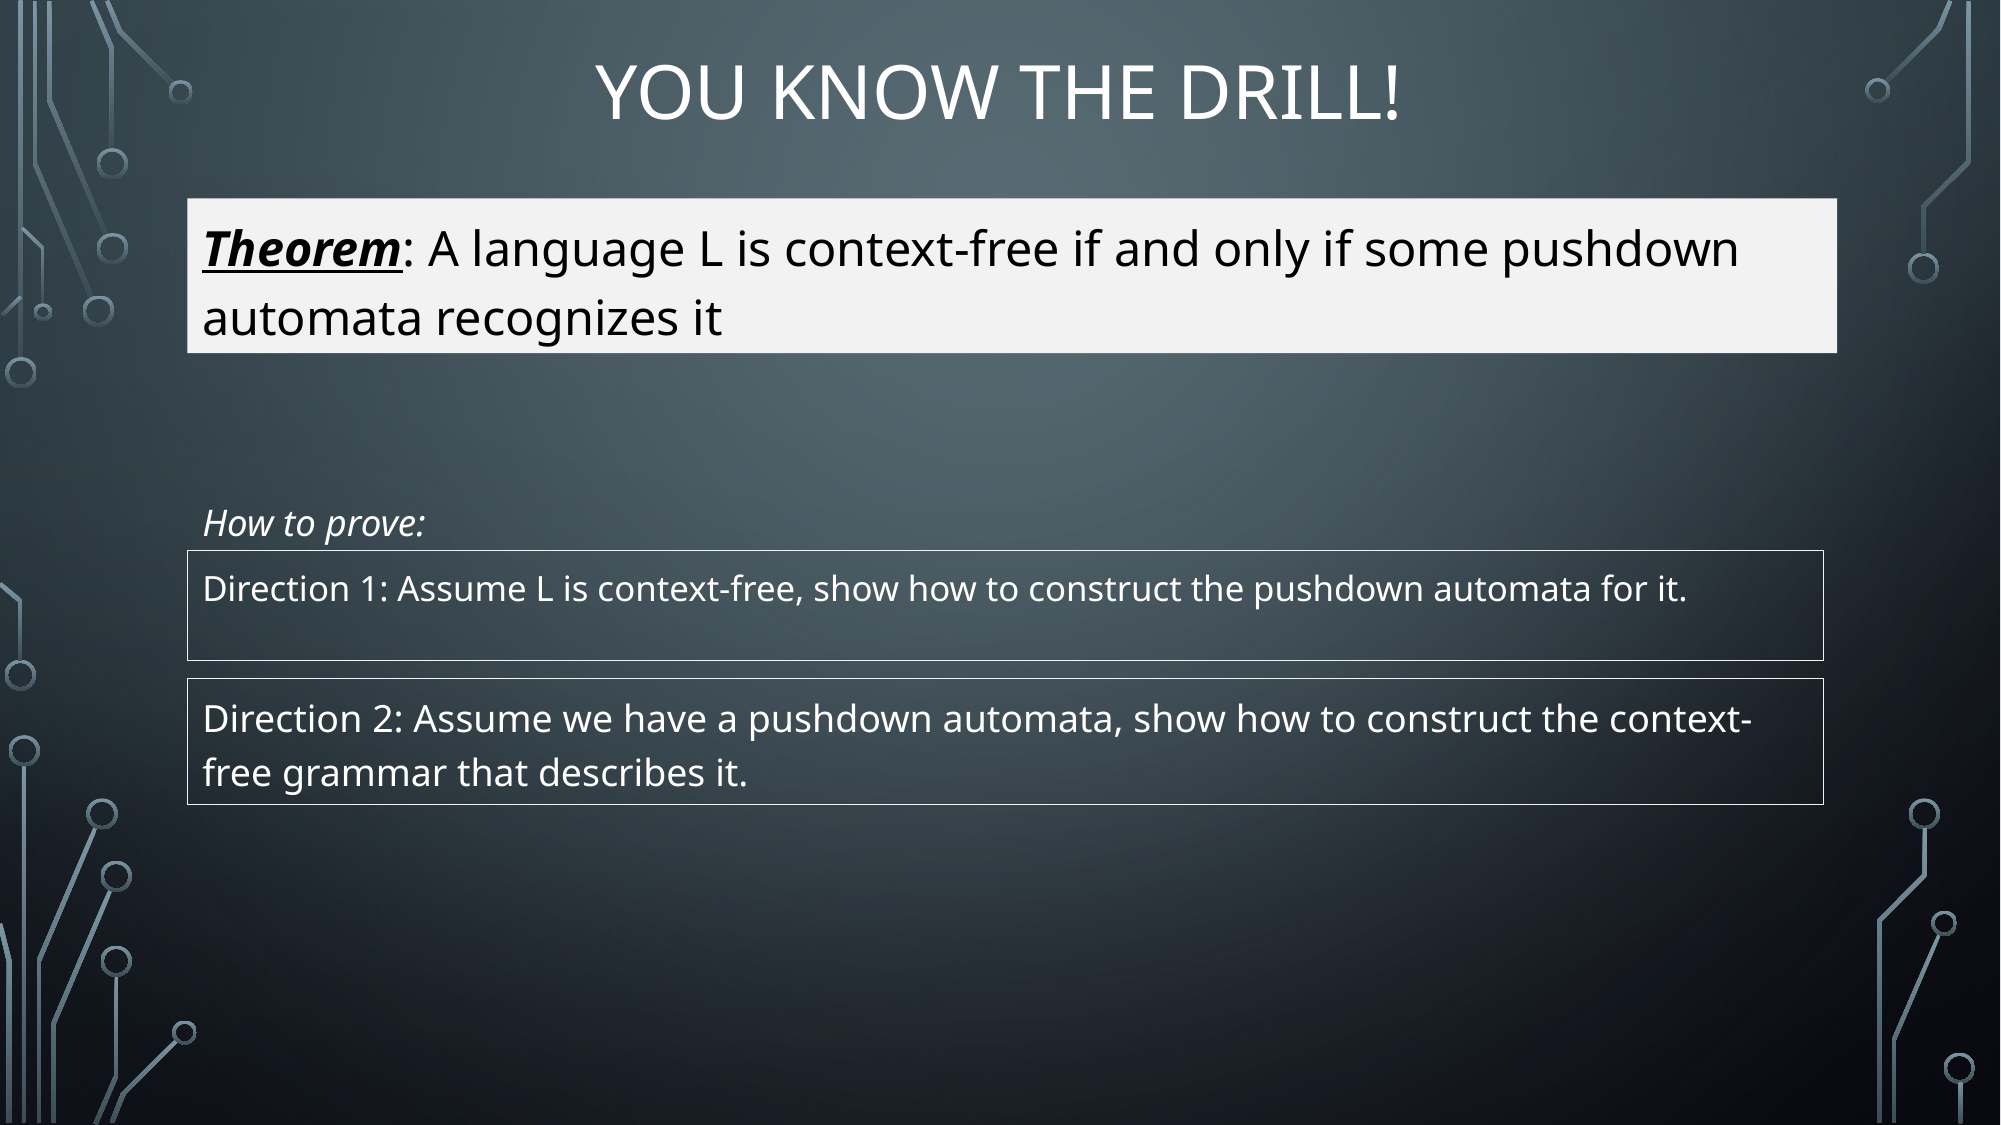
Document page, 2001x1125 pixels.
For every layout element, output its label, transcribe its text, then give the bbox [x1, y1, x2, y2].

text_box Direction 2: Assume we have a pushdown automata, show how to construct the context-free grammar that describes it. [187, 678, 1824, 805]
text_box Direction 1: Assume L is context-free, show how to construct the pushdown automata for it. [187, 550, 1824, 661]
text_box Theorem: A language L is context-free if and only if some pushdown automata recognizes it [187, 198, 1838, 354]
title You know the drill! [187, 38, 1813, 152]
text_box How to prove: [187, 483, 443, 550]
